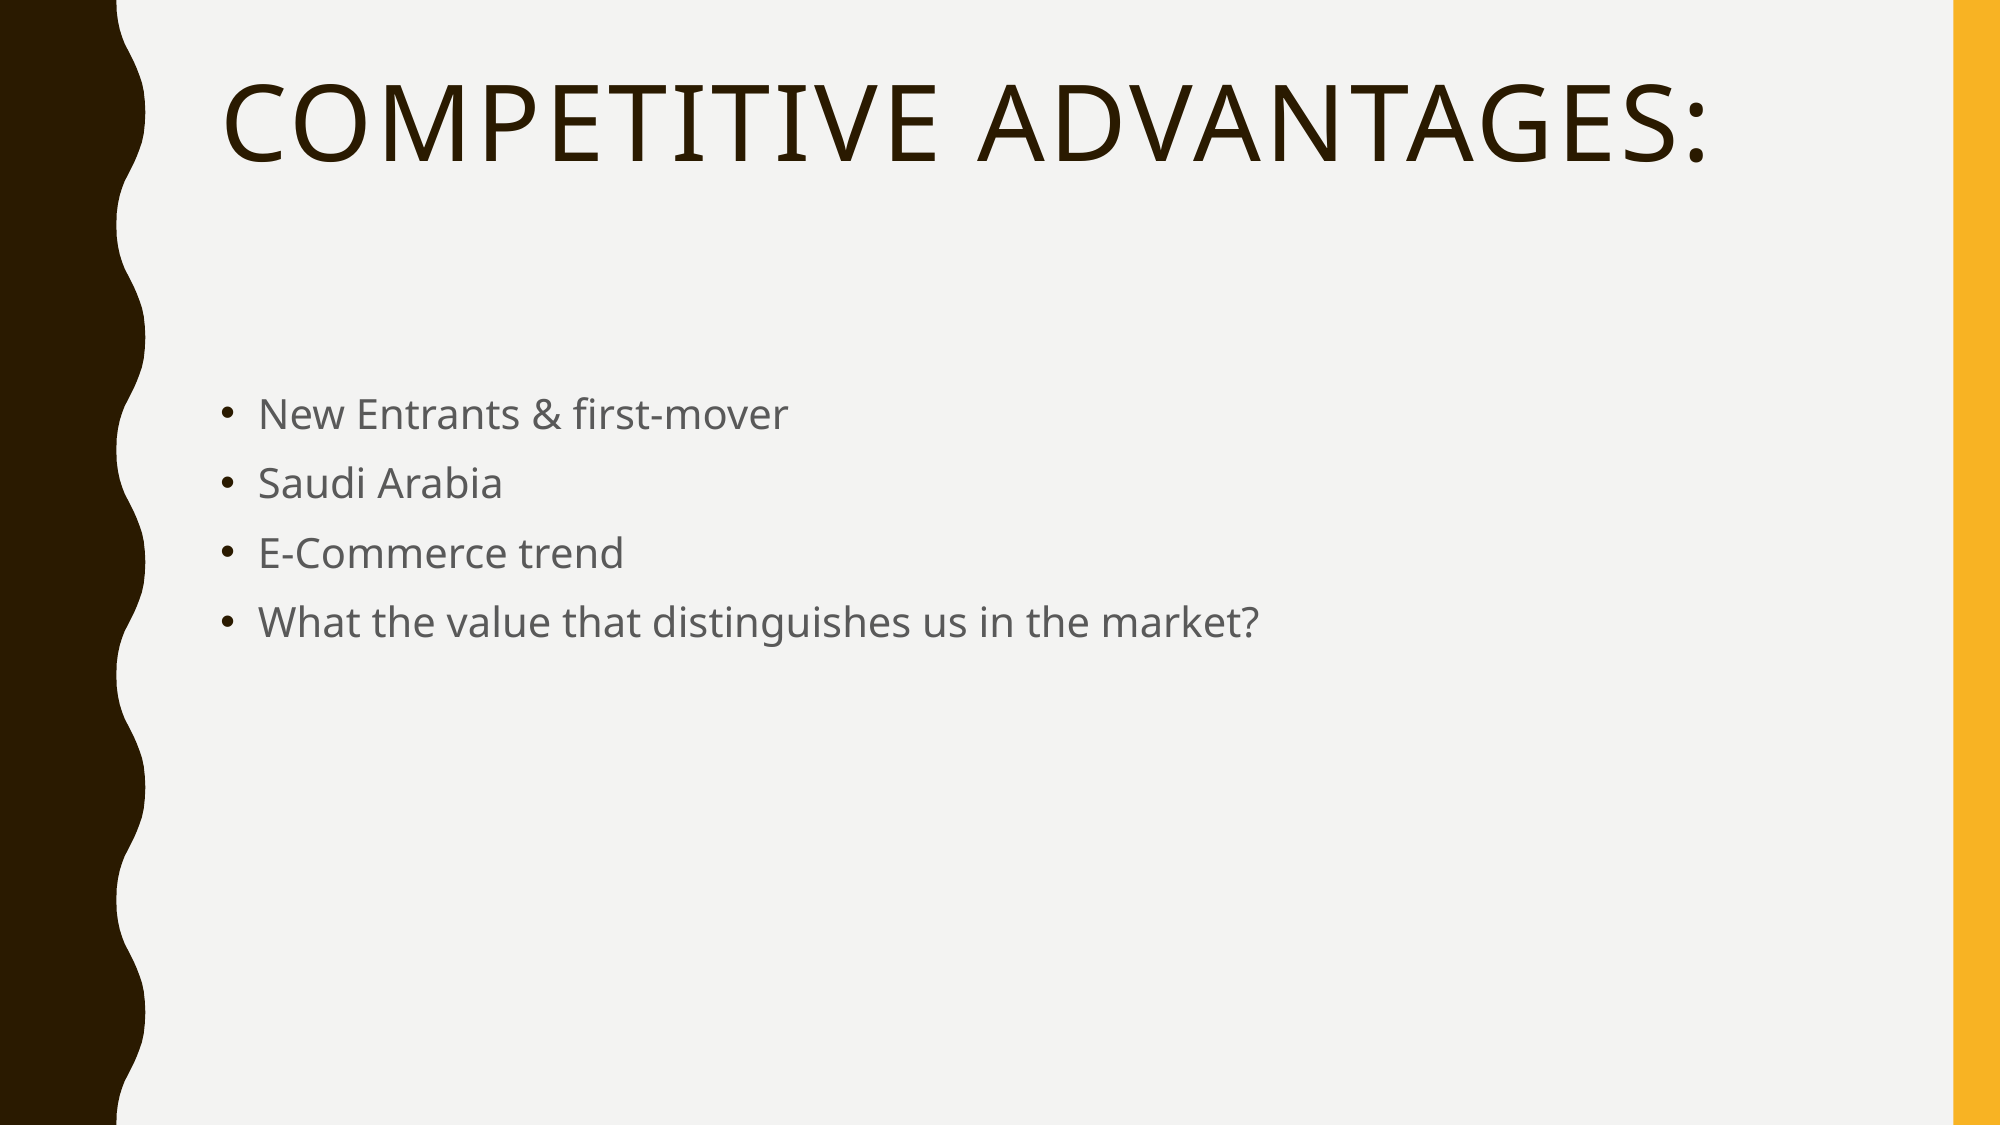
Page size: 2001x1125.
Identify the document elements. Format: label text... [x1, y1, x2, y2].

list New Entrants & first-mover Saudi Arabia E-Commerce trend What the value that distinguishes us in the market? [205, 375, 1875, 965]
title competitive advantages: [205, 62, 1875, 308]
